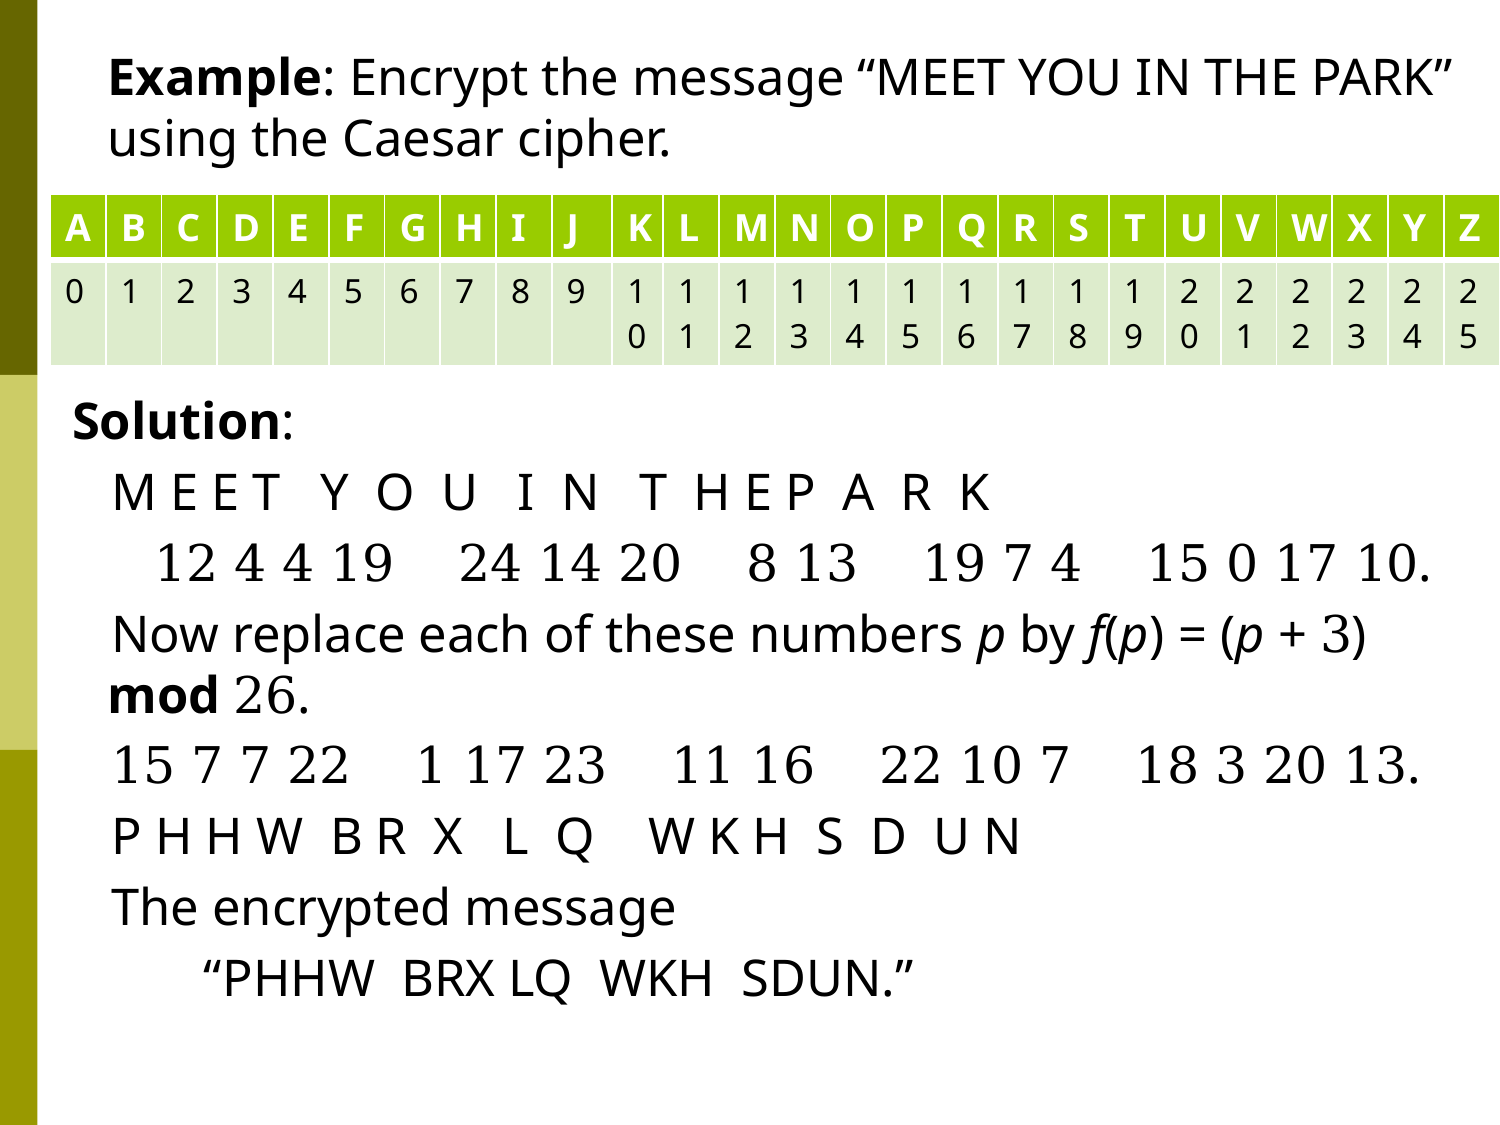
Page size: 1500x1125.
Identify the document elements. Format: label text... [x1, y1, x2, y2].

table_header H [441, 195, 495, 257]
table_cell 25 [1445, 263, 1499, 365]
table_header G [385, 195, 439, 257]
table_header L [664, 195, 718, 257]
table_cell 16 [943, 263, 997, 365]
table_cell 24 [1389, 263, 1443, 365]
table_cell 5 [330, 263, 384, 365]
table_header U [1166, 195, 1220, 257]
table_cell 7 [441, 263, 495, 365]
table_cell 17 [999, 263, 1053, 365]
table_cell 19 [1110, 263, 1164, 365]
table_cell 1 [107, 263, 161, 365]
table_cell 3 [218, 263, 272, 365]
table_header E [274, 195, 328, 257]
table_header C [162, 195, 216, 257]
table_cell 0 [51, 263, 105, 365]
table_header S [1054, 195, 1108, 257]
table_cell 20 [1166, 263, 1220, 365]
list Example: Encrypt the message “MEET YOU IN THE PARK” using the Caesar cipher. Solution: M E E T Y O U I N T H E P A R K 12 4 4 19 24 14 20 8 13 19 7 4 15 0 17 10. Now replace each of these numbers p by f(p) = (p + 3) mod 26. 15 7 7 22 1 17 23 11 16 22 10 7 18 3 20 13. P H H W B R X L Q W K H S D U N The encrypted message “PHHW BRX LQ WKH SDUN.” [43, 37, 1475, 1100]
table_header K [613, 195, 662, 257]
table_cell 22 [1277, 263, 1331, 365]
table_cell 9 [553, 263, 611, 365]
table_header X [1333, 195, 1387, 257]
table_cell 18 [1054, 263, 1108, 365]
table_header W [1277, 195, 1331, 257]
table_header Q [943, 195, 997, 257]
table_header F [330, 195, 384, 257]
table_cell 13 [776, 263, 830, 365]
table_cell 4 [274, 263, 328, 365]
table_header R [999, 195, 1053, 257]
table_cell 21 [1222, 263, 1276, 365]
table_header Z [1445, 195, 1499, 257]
table_header B [107, 195, 161, 257]
table_cell 14 [831, 263, 885, 365]
table_header T [1110, 195, 1164, 257]
table_header V [1222, 195, 1276, 257]
table_cell 2 [162, 263, 216, 365]
table_header D [218, 195, 272, 257]
table_cell 12 [720, 263, 774, 365]
table_header O [831, 195, 885, 257]
table_cell 10 [613, 263, 662, 365]
table_cell 15 [887, 263, 941, 365]
table_header M [720, 195, 774, 257]
table_header A [51, 195, 105, 257]
table_cell 23 [1333, 263, 1387, 365]
table_header Y [1389, 195, 1443, 257]
table_cell 6 [385, 263, 439, 365]
table_header I [497, 195, 551, 257]
table_cell 11 [664, 263, 718, 365]
table_header N [776, 195, 830, 257]
table_header P [887, 195, 941, 257]
table_cell 8 [497, 263, 551, 365]
table_header J [553, 195, 611, 257]
